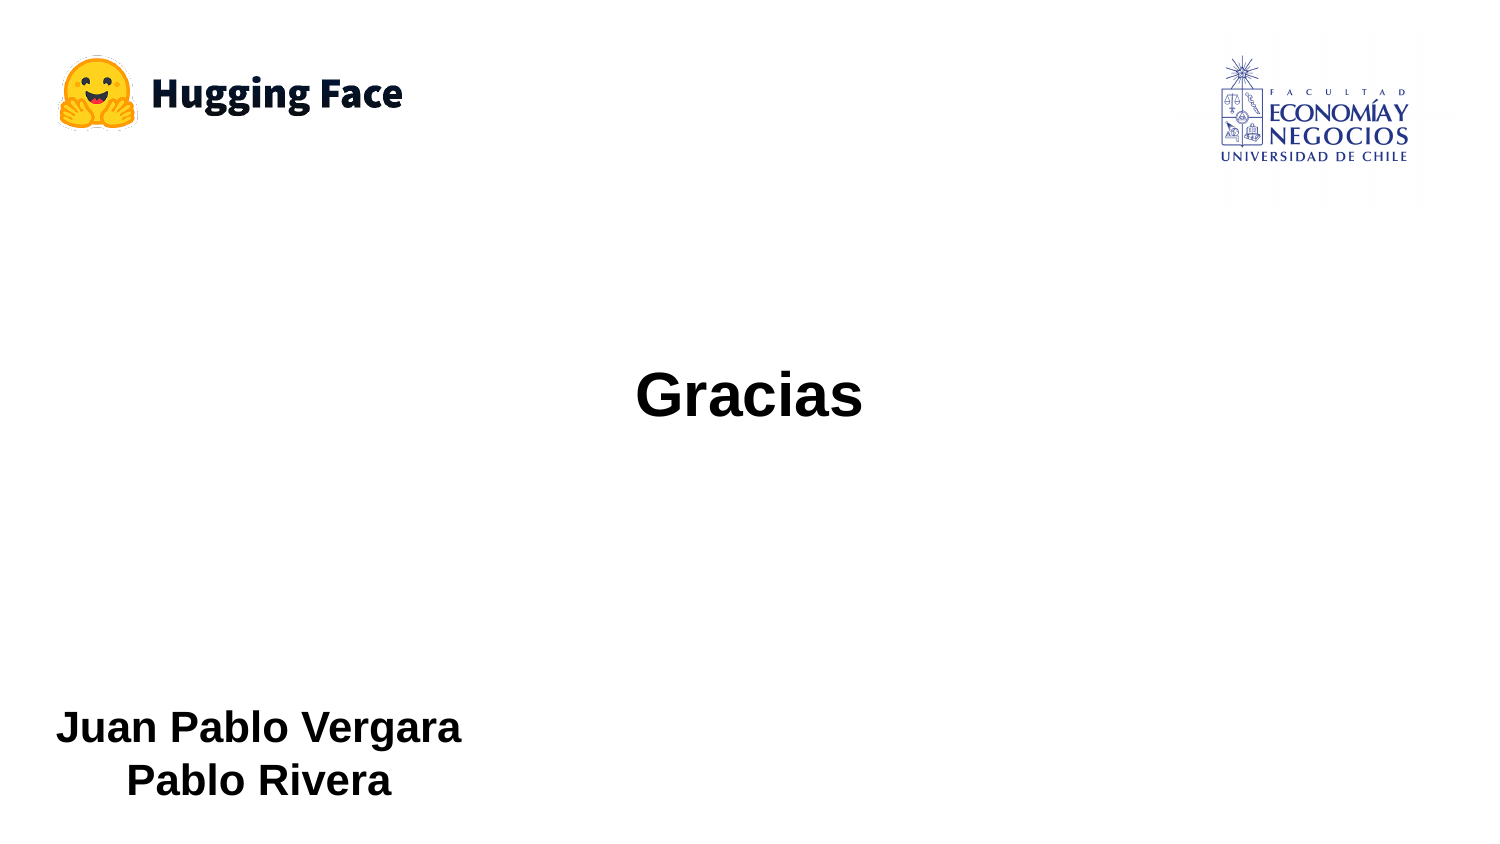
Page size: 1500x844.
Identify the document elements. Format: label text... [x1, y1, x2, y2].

text_box Gracias [452, 338, 1048, 444]
picture [44, 26, 416, 164]
text_box Juan Pablo Vergara Pablo Rivera [0, 684, 532, 820]
picture [1176, 26, 1457, 214]
